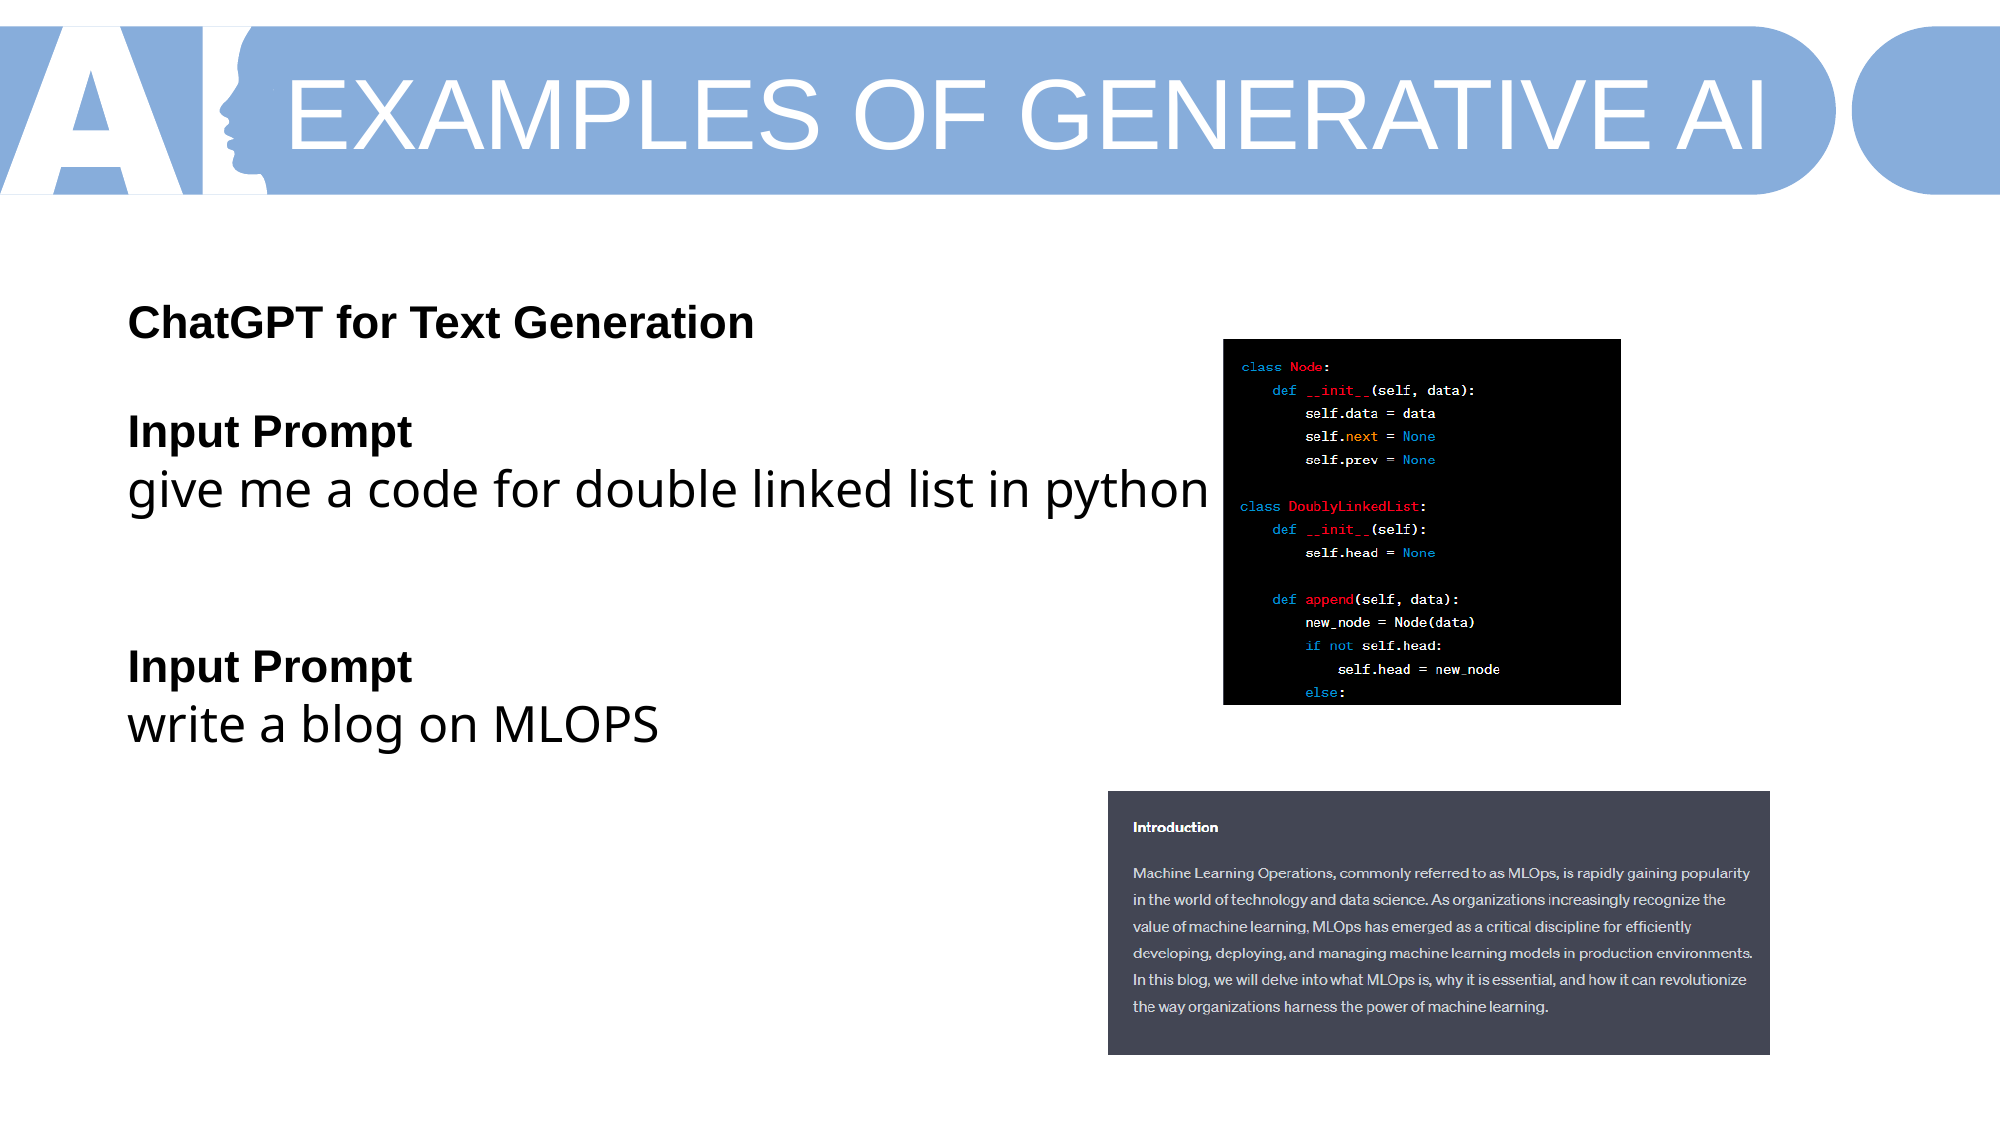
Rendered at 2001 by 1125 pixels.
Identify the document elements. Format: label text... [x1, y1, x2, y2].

picture [1223, 339, 1621, 705]
picture [1108, 791, 1770, 1055]
list EXAMPLES OF GENERATIVE AI [270, 57, 1874, 177]
text_box ChatGPT for Text Generation Input Prompt give me a code for double linked list in python Input Prompt write a blog on MLOPS [112, 284, 1595, 815]
